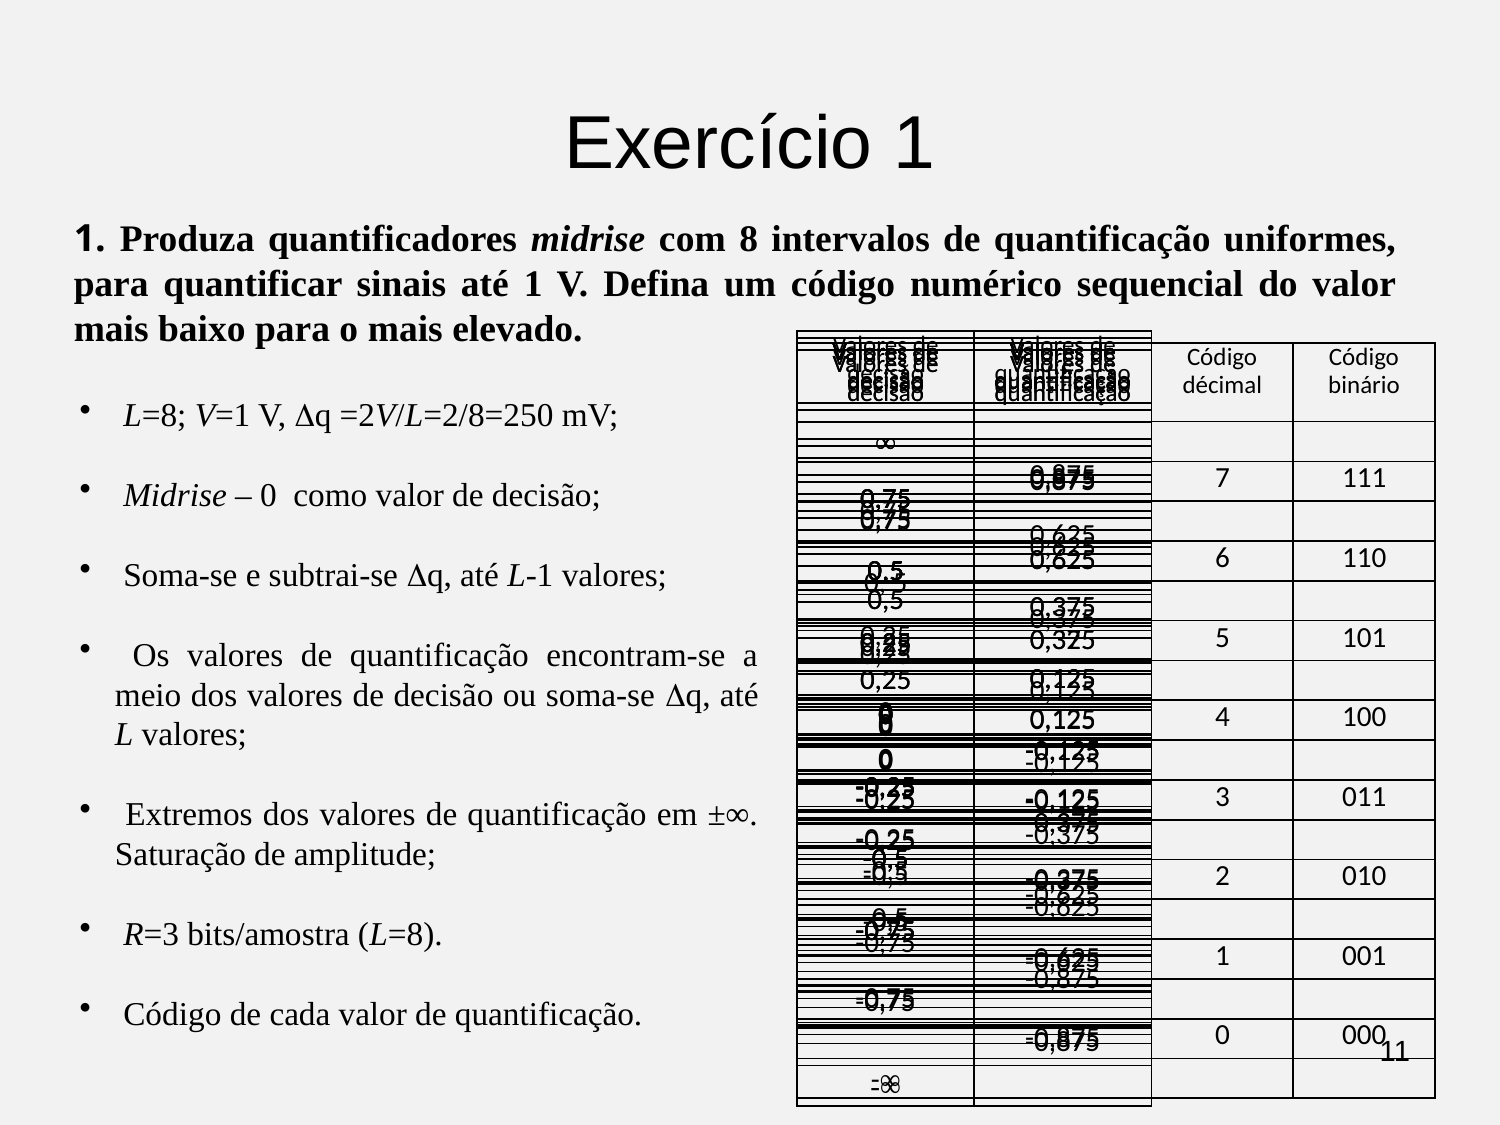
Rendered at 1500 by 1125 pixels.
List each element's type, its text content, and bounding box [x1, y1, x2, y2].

table_cell 7 [1152, 462, 1292, 500]
table_header Valores de decisão [798, 339, 973, 349]
table_cell 1 [1152, 940, 1292, 978]
table_cell 0,375 [975, 624, 1151, 663]
table_cell 3 [1152, 781, 1292, 819]
table_cell 0,875 [975, 463, 1151, 502]
table_cell [798, 785, 973, 823]
table_cell 6 [1152, 542, 1292, 580]
table_cell -0,25 [798, 825, 973, 864]
table_cell [975, 664, 1151, 703]
table_cell [975, 986, 1151, 1024]
text_box 1. Produza quantificadores midrise com 8 intervalos de quantificação uniformes, para quantificar sinais até 1 V. Defina um código numérico sequencial do valor mais baixo para o mais elevado. [59, 207, 1412, 357]
table_cell -∞ [798, 1066, 973, 1105]
table_cell [1294, 582, 1434, 620]
table_cell [975, 906, 1151, 944]
table_cell 011 [1294, 781, 1434, 819]
table_cell 100 [1294, 701, 1434, 739]
table_cell 4 [1152, 701, 1292, 739]
table_header Valores de decisão [798, 351, 973, 421]
table_header Valores de decisão [798, 332, 973, 337]
table_cell [1294, 900, 1434, 938]
table_cell -0,5 [798, 906, 973, 944]
slide_number 11 [1074, 1024, 1426, 1103]
table_cell 0,125 [975, 705, 1151, 743]
table_cell [975, 503, 1151, 542]
table_cell [1152, 582, 1292, 620]
table_header Valores de quantificação [975, 351, 1151, 421]
table_cell 001 [1294, 940, 1434, 978]
table_cell -0,625 [975, 946, 1151, 984]
table_cell 2 [1152, 860, 1292, 898]
table_cell [798, 705, 973, 743]
table_cell 010 [1294, 860, 1434, 898]
table_header Código décimal [1152, 357, 1292, 421]
table_header Código binário [1294, 344, 1434, 421]
table_cell -0,875 [975, 1026, 1074, 1065]
table_cell [1152, 661, 1292, 699]
table_cell [1426, 1059, 1434, 1097]
table_cell [1152, 821, 1292, 859]
table_cell [1294, 741, 1434, 779]
table_cell 101 [1294, 621, 1434, 660]
table_cell [798, 463, 973, 502]
table_cell [1152, 980, 1292, 1018]
table_cell [1294, 422, 1434, 461]
table_header Valores de quantificação [975, 332, 1151, 337]
table_cell [975, 1066, 1151, 1105]
table_cell -0,125 [975, 785, 1151, 823]
table_cell 0,625 [975, 544, 1151, 582]
table_cell [1152, 502, 1292, 540]
table_cell 0,5 [798, 584, 973, 622]
table_cell [1152, 900, 1292, 938]
table_cell 0,75 [798, 503, 973, 542]
table_cell [975, 584, 1151, 622]
table_cell [975, 825, 1151, 864]
table_cell [1294, 502, 1434, 540]
table_cell [798, 865, 973, 904]
table_cell [1294, 821, 1434, 859]
table_cell [798, 946, 973, 984]
table_cell ∞ [798, 423, 973, 461]
table_cell 0 [798, 745, 973, 783]
text_box Exercício 1 [74, 45, 1425, 233]
table_cell [798, 624, 973, 663]
table_cell 111 [1294, 462, 1434, 500]
table_cell [1152, 741, 1292, 779]
table_cell [798, 1026, 973, 1065]
table_cell -0,375 [975, 865, 1151, 904]
text_box L=8; V=1 V, Dq =2V/L=2/8=250 mV; Midrise – 0 como valor de decisão; Soma-se e subtrai-se Dq, até L-1 valores; Os valores de quantificação encontram-se a meio dos valores de decisão ou soma-se Dq, até L valores; Extremos dos valores de quantificação em ±∞. Saturação de amplitude; R=3 bits/amostra (L=8). Código de cada valor de quantificação. [64, 385, 774, 1040]
table_cell [1152, 422, 1292, 461]
table_cell 0,25 [798, 664, 973, 703]
table_cell [975, 423, 1151, 461]
table_cell [798, 544, 973, 582]
table_cell 000 [1294, 1020, 1434, 1058]
table_cell [975, 745, 1151, 783]
table_cell 0 [1152, 1020, 1292, 1024]
table_header Valores de quantificação [975, 339, 1151, 349]
table_cell [1294, 661, 1434, 699]
table_cell [1294, 980, 1434, 1018]
table_cell 110 [1294, 542, 1434, 580]
table_cell -0,75 [798, 986, 973, 1024]
table_cell 5 [1152, 621, 1292, 660]
